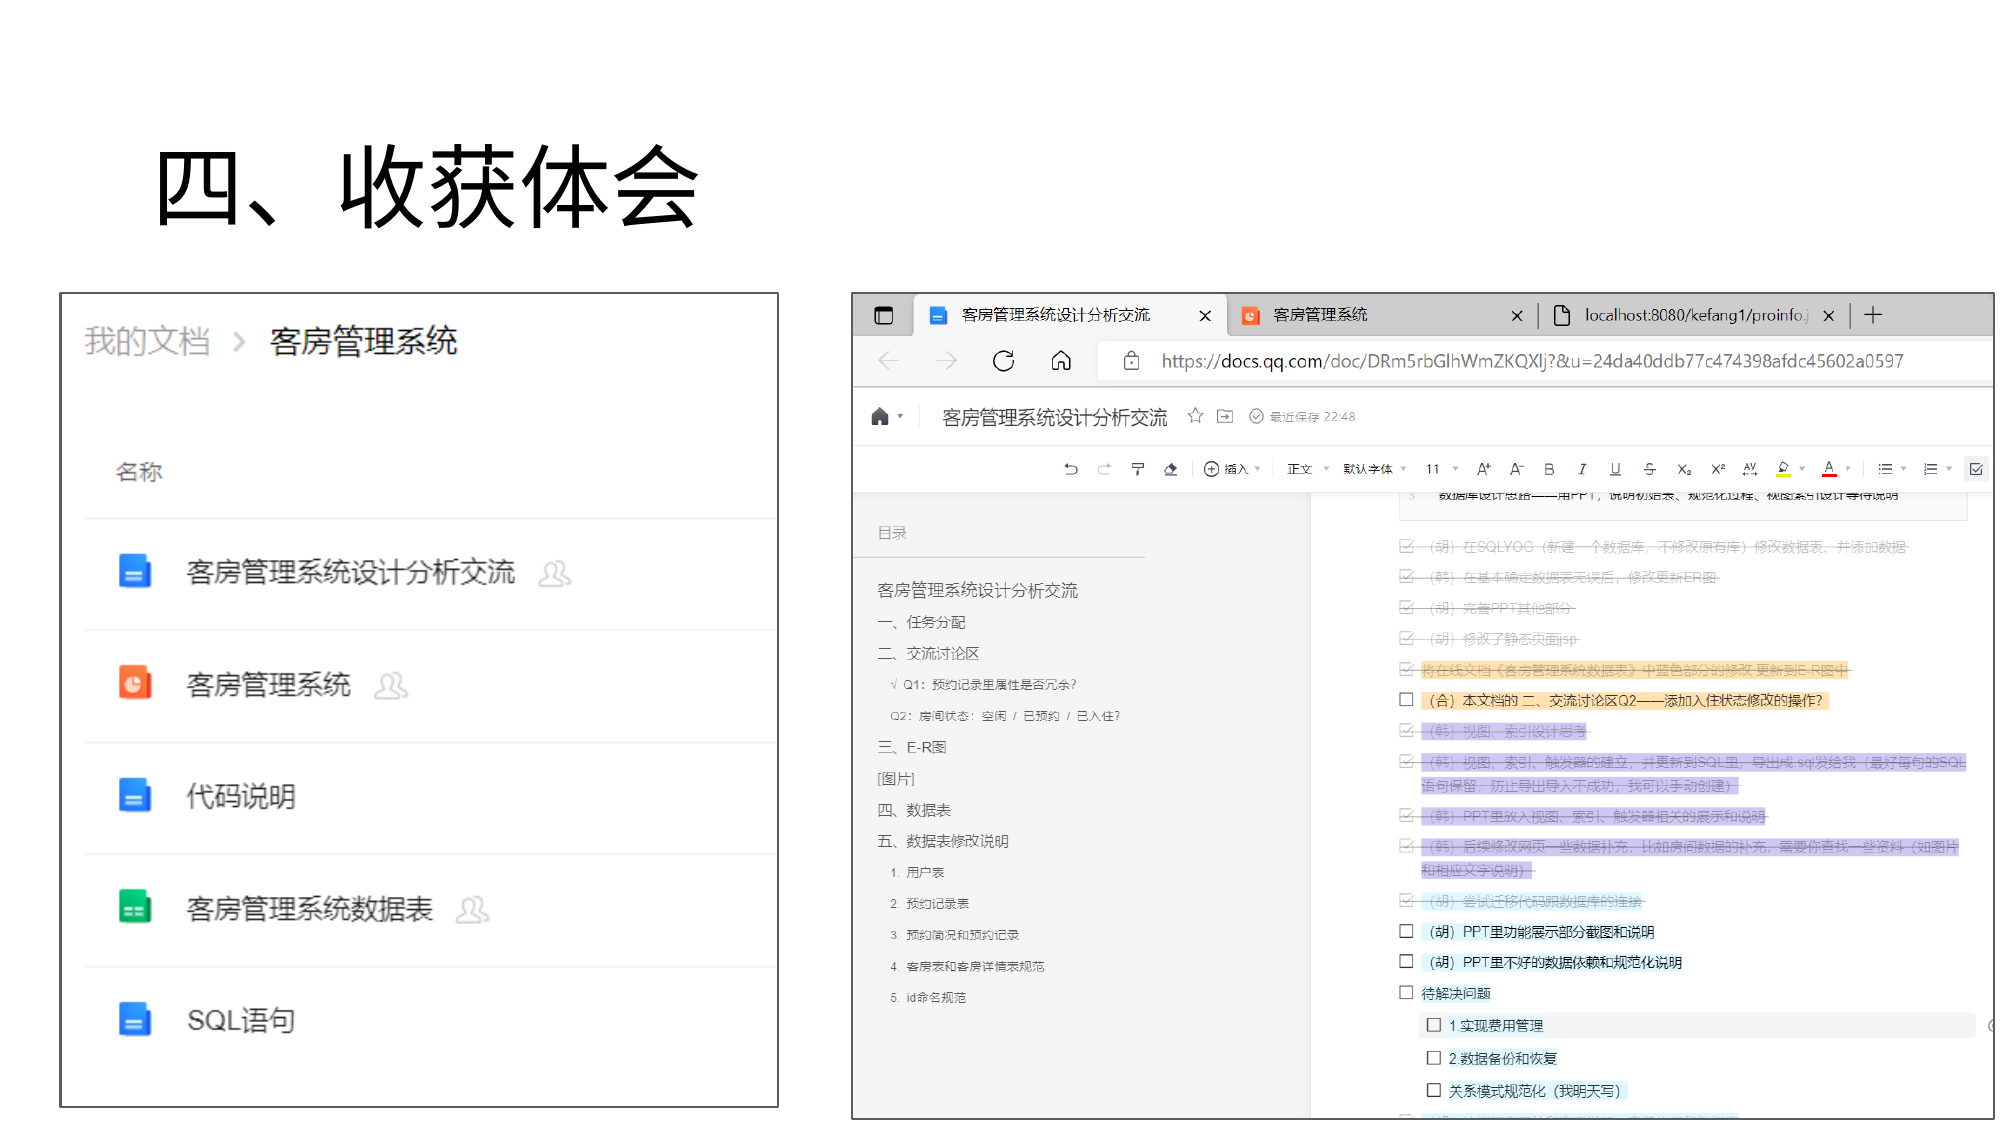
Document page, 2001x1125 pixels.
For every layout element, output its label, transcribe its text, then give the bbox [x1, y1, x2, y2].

title 四、收获体会 [137, 59, 1863, 278]
picture [61, 294, 777, 1107]
picture [852, 294, 1993, 1118]
